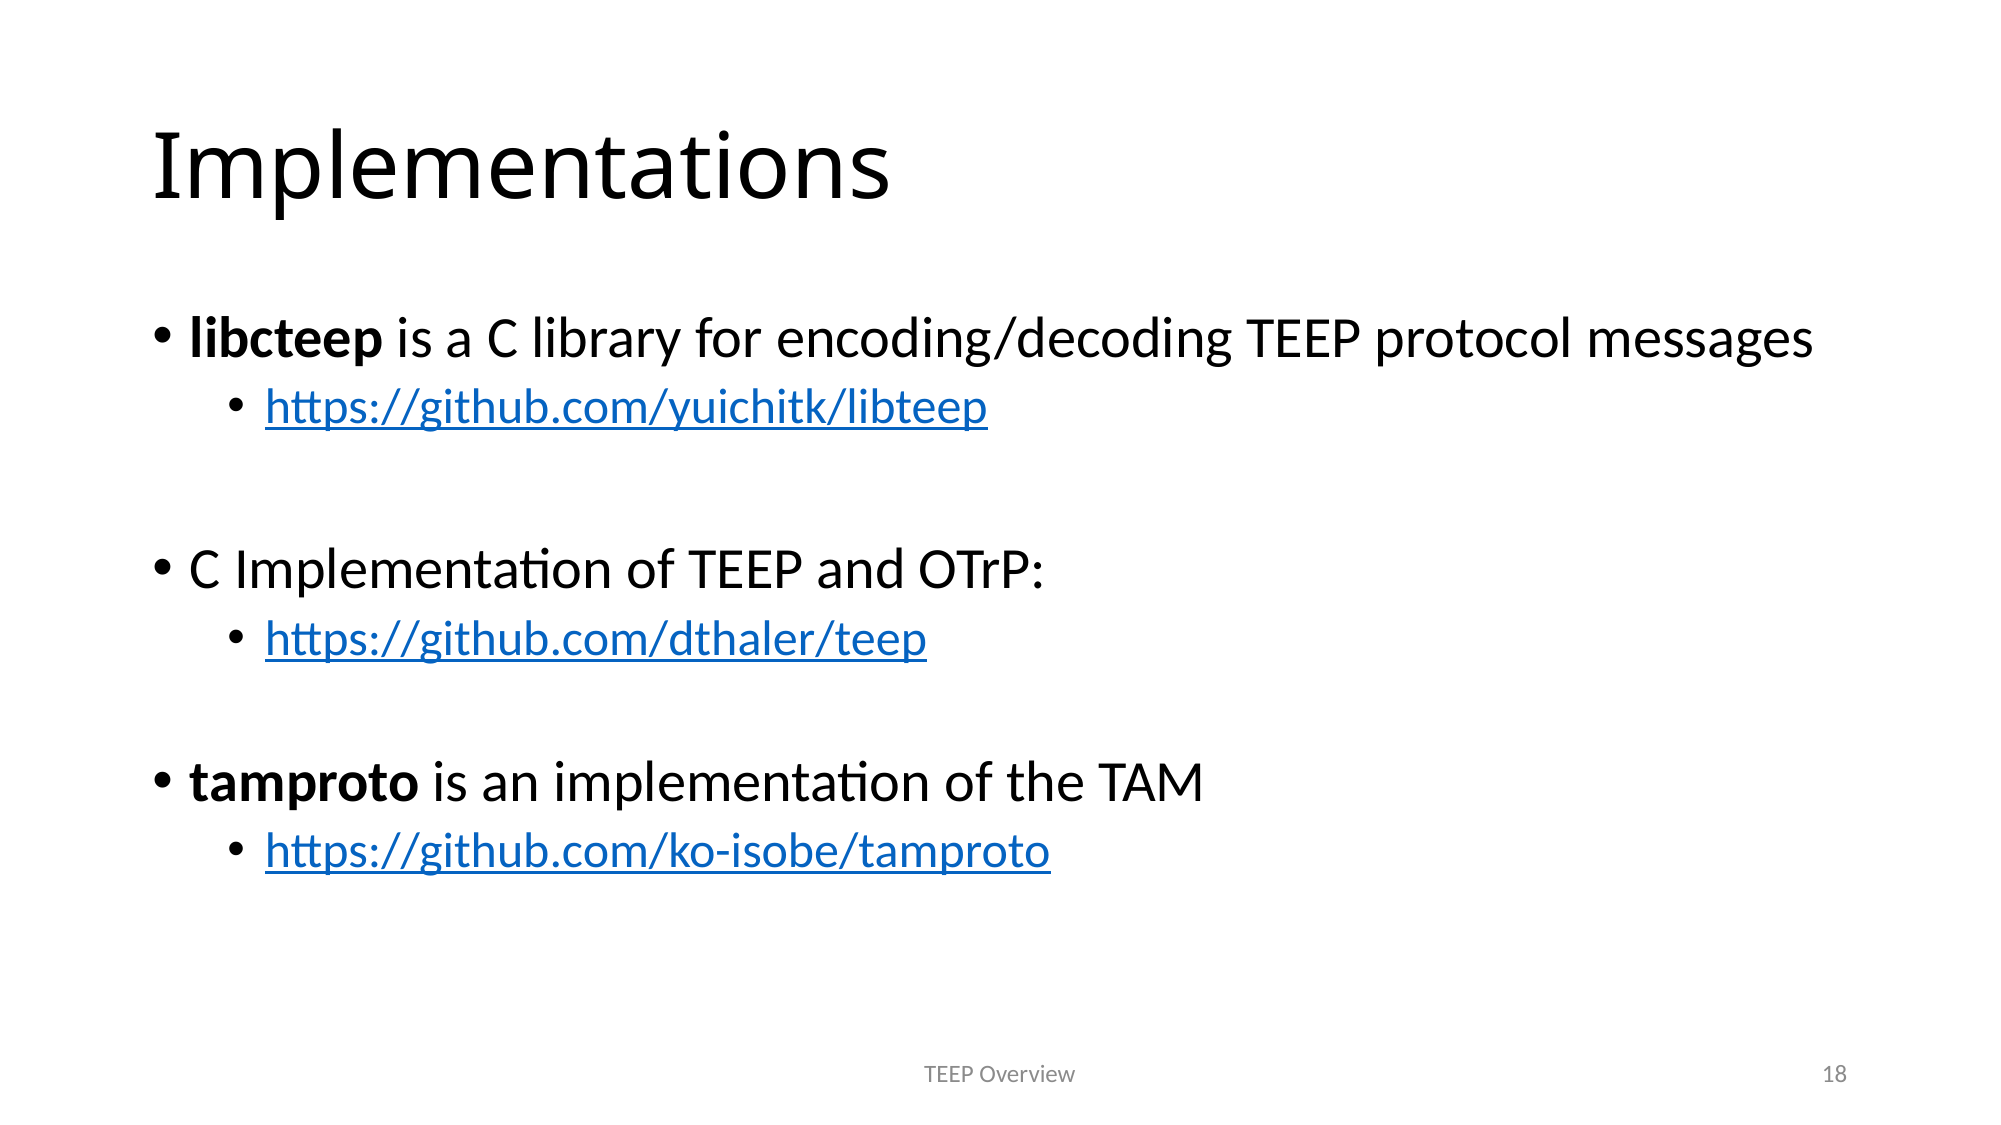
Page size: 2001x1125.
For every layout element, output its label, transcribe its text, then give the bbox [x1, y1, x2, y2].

slide_number 18 [1412, 1042, 1863, 1103]
title Implementations [137, 59, 1863, 278]
footer TEEP Overview [662, 1042, 1338, 1103]
list libcteep is a C library for encoding/decoding TEEP protocol messages https://github.com/yuichitk/libteep C Implementation of TEEP and OTrP: https://github.com/dthaler/teep tamproto is an implementation of the TAM https://github.com/ko-isobe/tamproto [137, 299, 1863, 1014]
